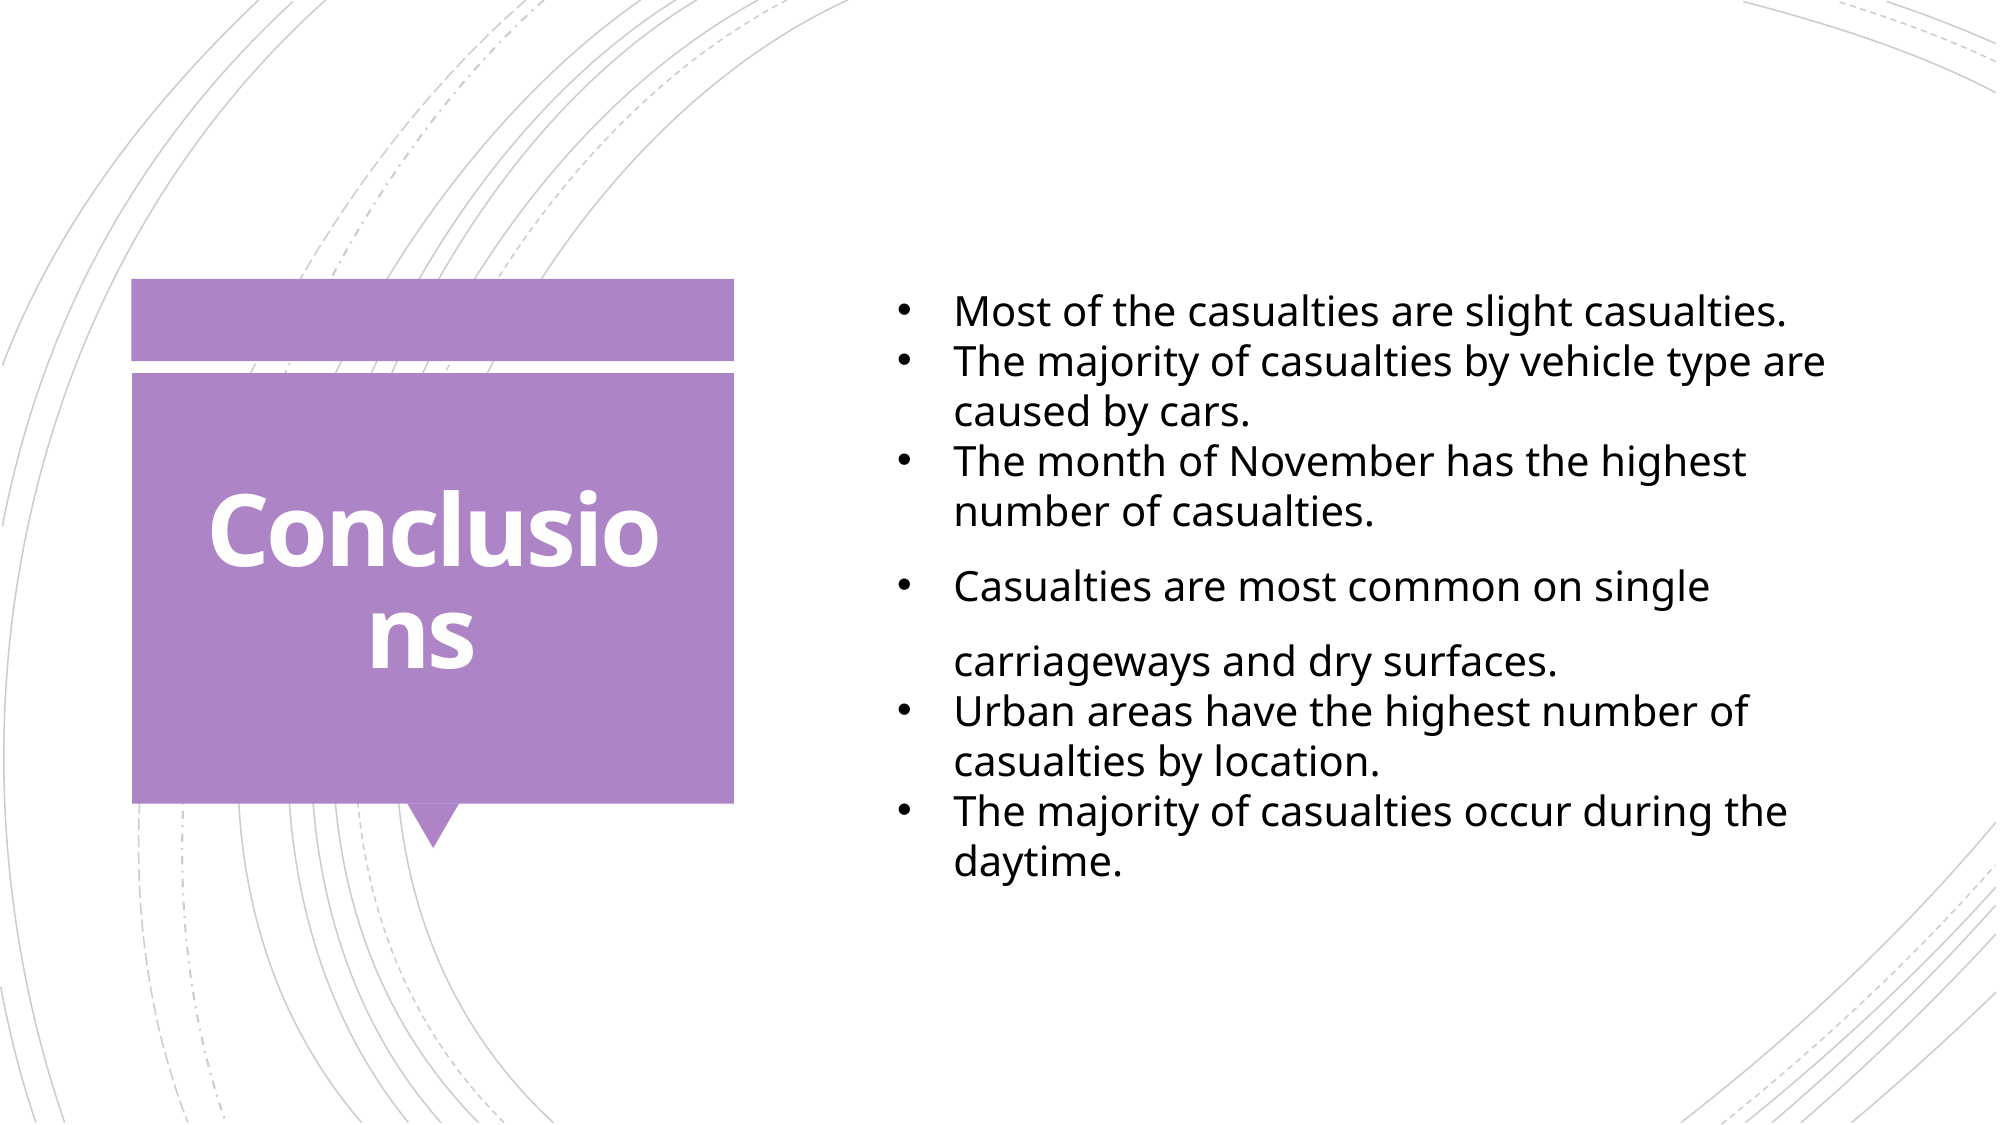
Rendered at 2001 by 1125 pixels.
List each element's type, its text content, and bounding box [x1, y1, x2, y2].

text_box Most of the casualties are slight casualties. The majority of casualties by vehicle type are caused by cars. The month of November has the highest number of casualties. Casualties are most common on single carriageways and dry surfaces. Urban areas have the highest number of casualties by location. The majority of casualties occur during the daytime. [882, 277, 1908, 943]
title Conclusions [145, 385, 721, 789]
